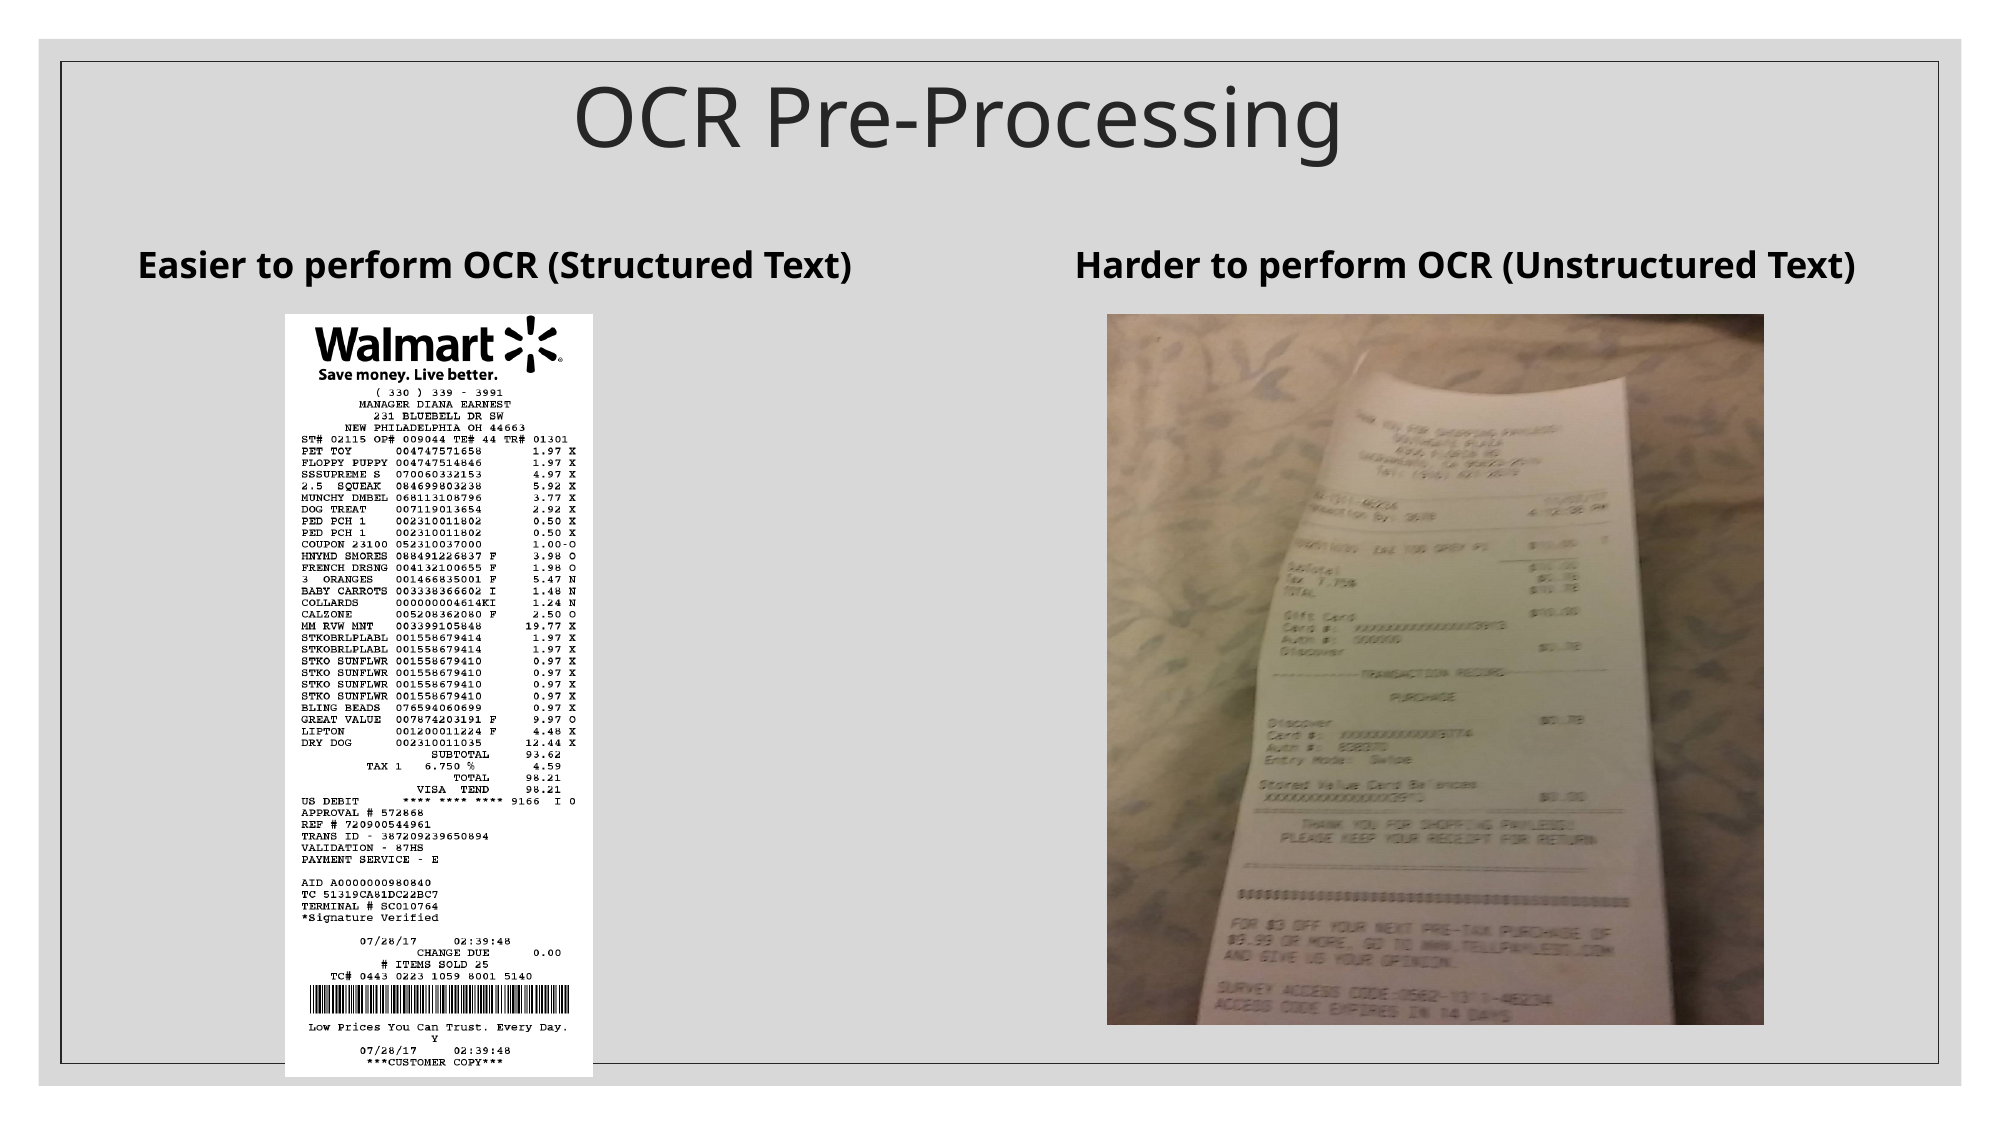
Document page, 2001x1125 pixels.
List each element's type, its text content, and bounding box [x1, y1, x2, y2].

title OCR Pre-Processing [558, 7, 2000, 233]
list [285, 314, 593, 1077]
list Harder to perform OCR (Unstructured Text) [1059, 209, 1878, 315]
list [1107, 314, 1764, 1025]
list Easier to perform OCR (Structured Text) [122, 209, 888, 315]
